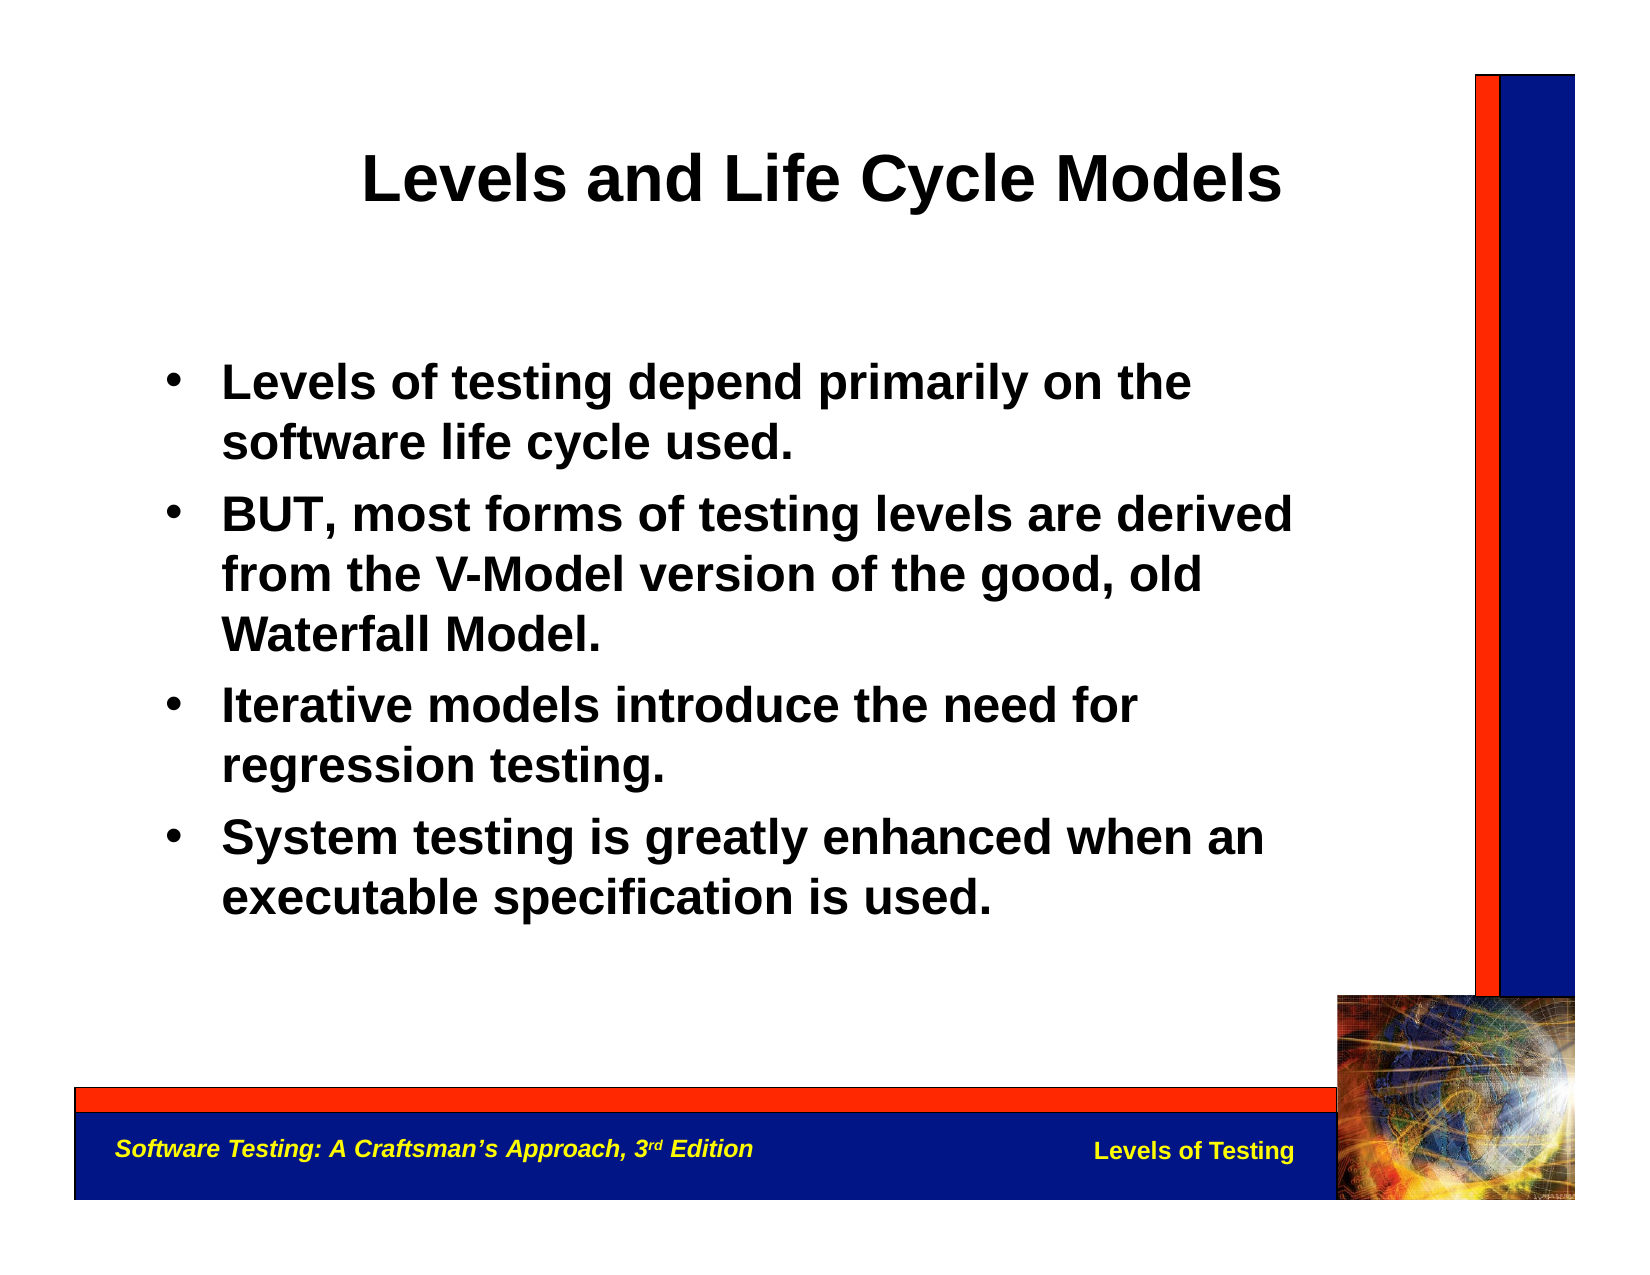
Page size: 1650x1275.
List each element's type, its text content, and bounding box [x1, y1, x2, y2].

footer Levels of Testing [1091, 1134, 1301, 1275]
picture [1337, 995, 1575, 1200]
text_box Levels of testing depend primarily on the software life cycle used. BUT, most forms of testing levels are derived from the V-Model version of the good, old Waterfall Model. Iterative models introduce the need for regression testing. System testing is greatly enhanced when an executable specification is used. [162, 349, 1299, 925]
slide_number Software Testing: A Craftsman’s Approach, 3rd Edition [112, 1132, 765, 1275]
text_box Levels and Life Cycle Models [359, 134, 1291, 215]
